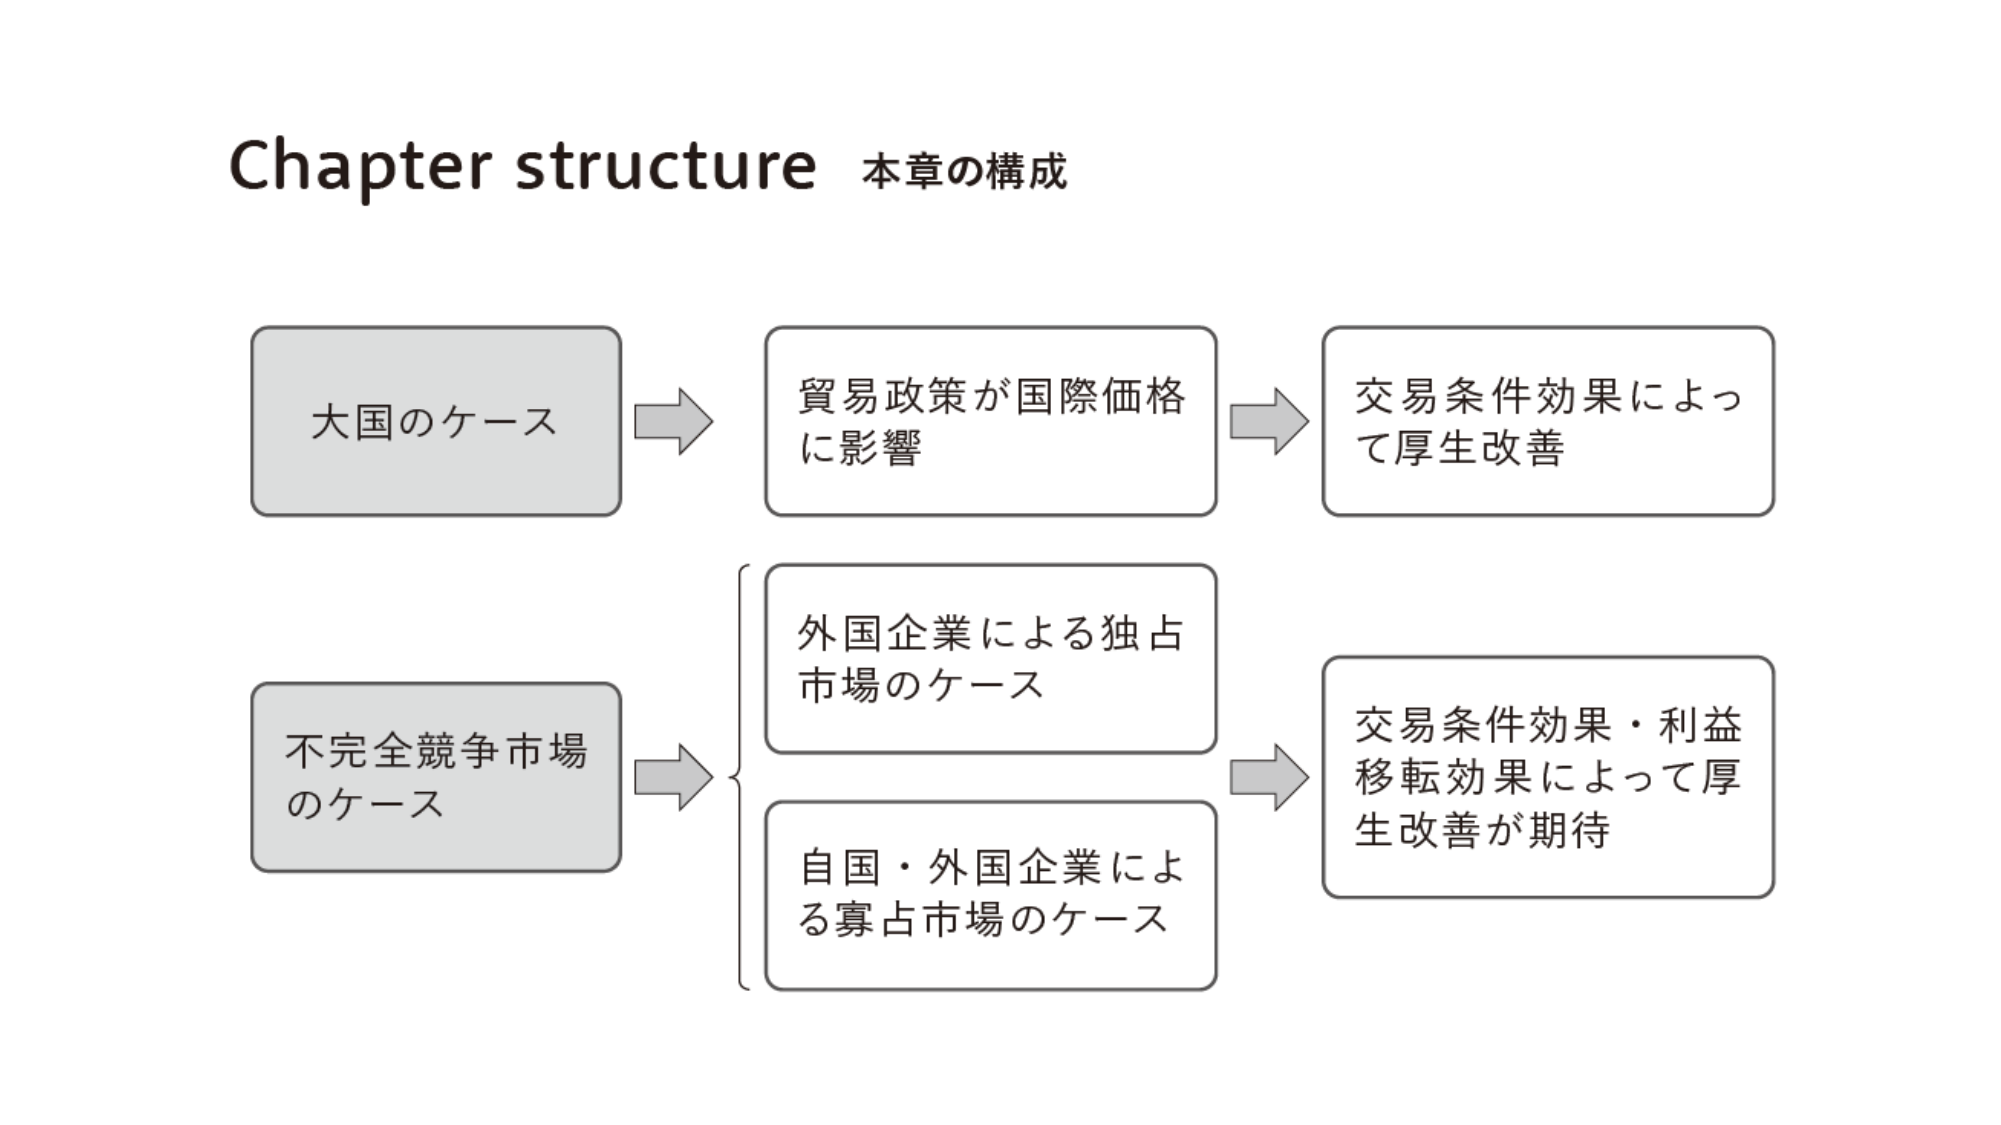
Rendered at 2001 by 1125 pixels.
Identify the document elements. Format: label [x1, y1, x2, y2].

list [194, 99, 1833, 1075]
